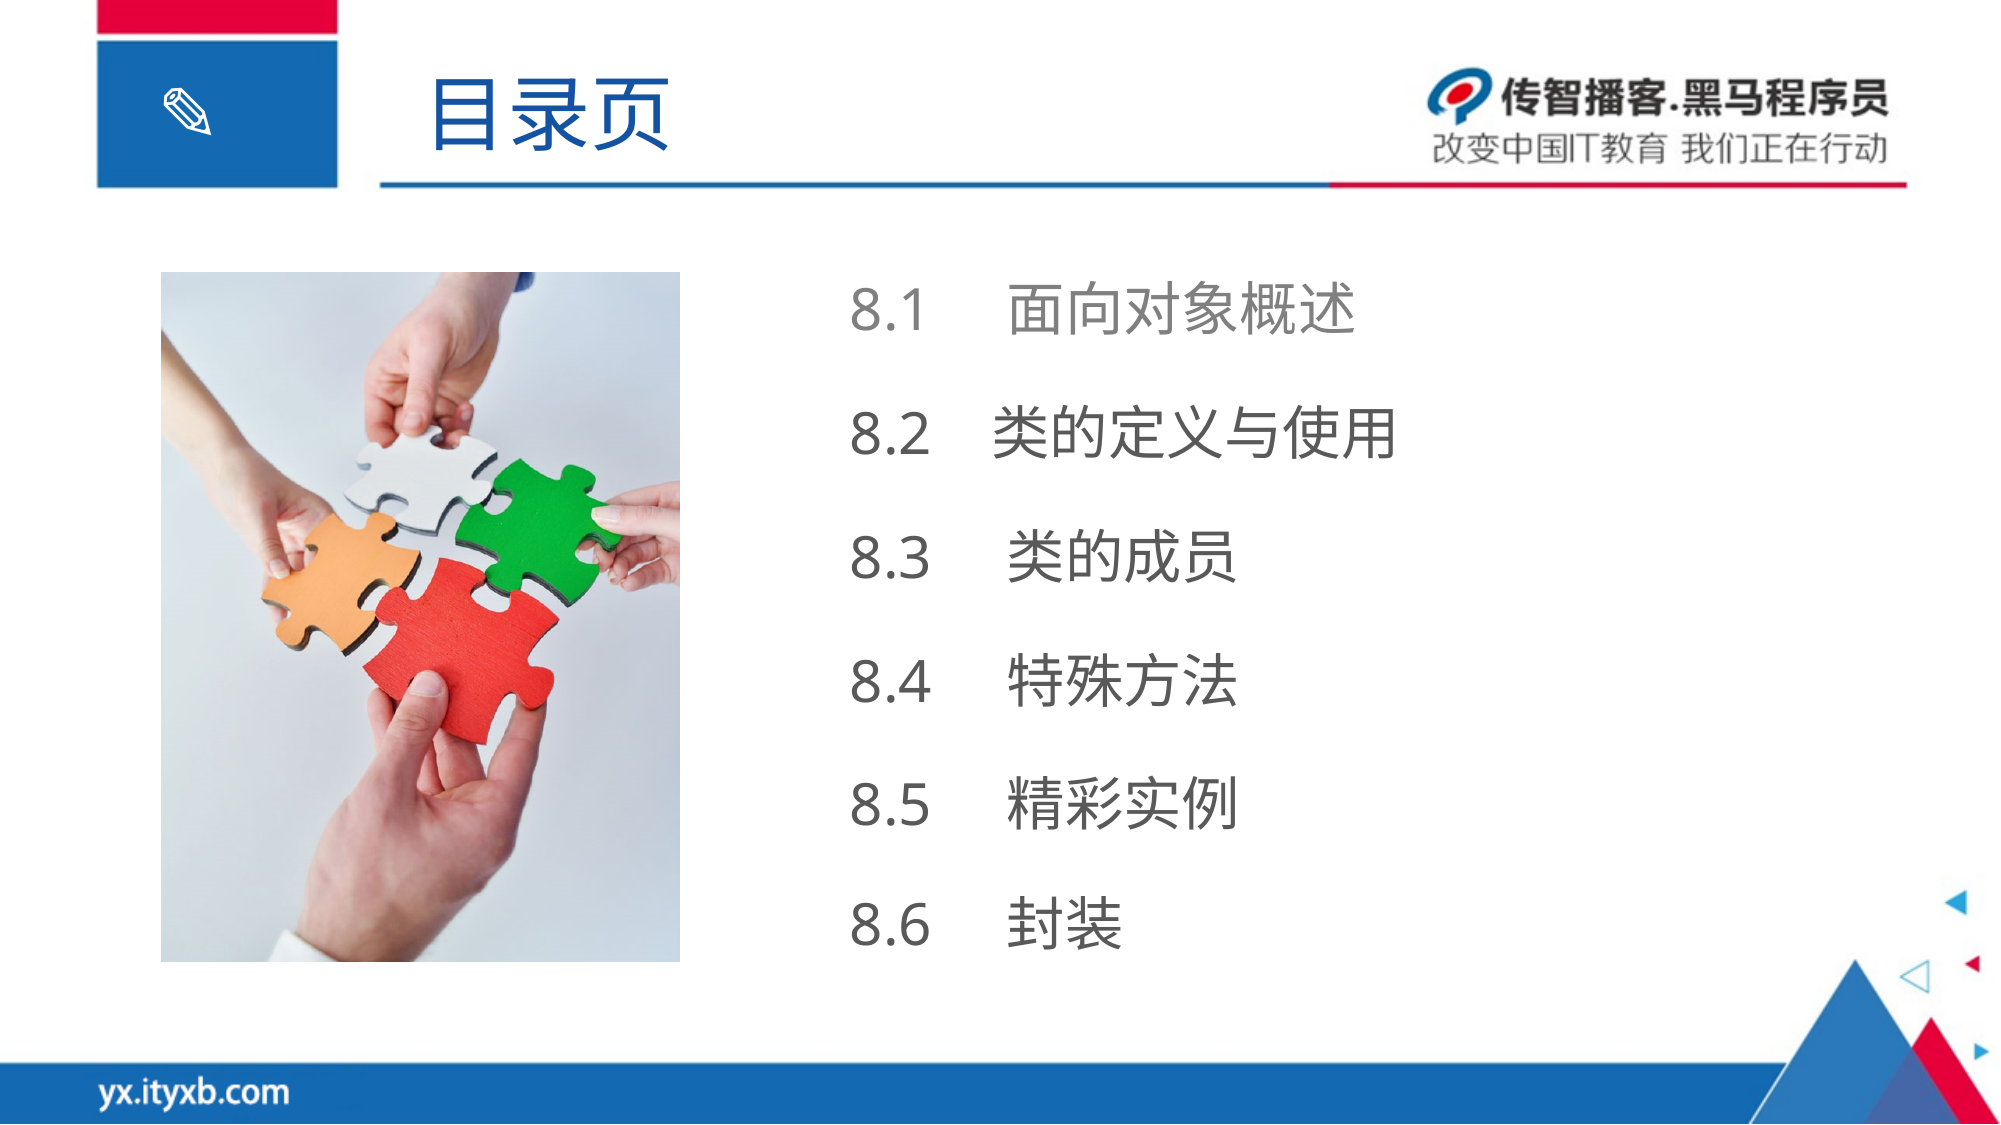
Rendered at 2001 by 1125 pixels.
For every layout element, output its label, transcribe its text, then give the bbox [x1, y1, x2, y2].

text_box 目录页 [409, 53, 899, 169]
text_box 8.1 面向对象概述 [849, 272, 1657, 343]
text_box 8.6 封装 [849, 887, 1657, 958]
text_box 8.2 类的定义与使用 [849, 395, 1657, 467]
text_box 8.3 类的成员 [849, 519, 1657, 590]
text_box 8.4 特殊方法 [849, 643, 1657, 714]
text_box 8.5 精彩实例 [849, 767, 1657, 838]
picture [0, 0, 2000, 1124]
